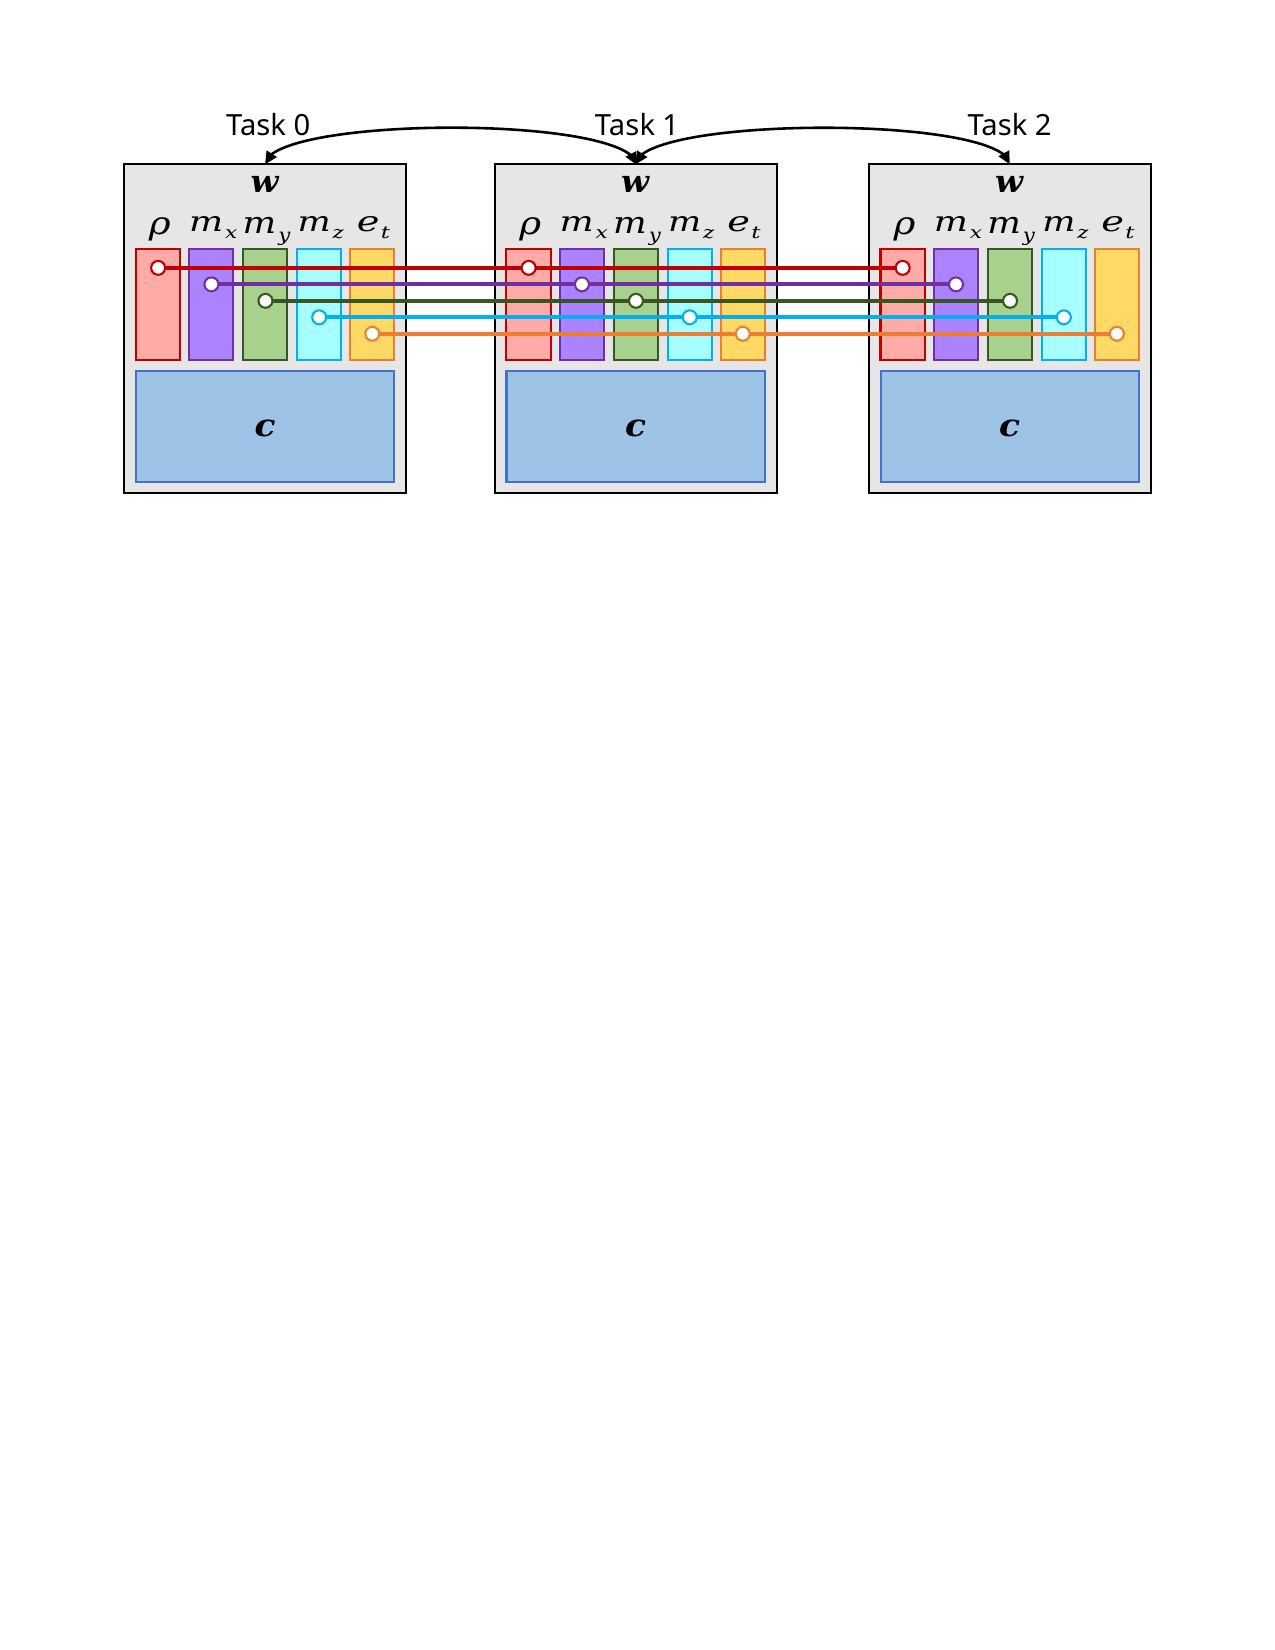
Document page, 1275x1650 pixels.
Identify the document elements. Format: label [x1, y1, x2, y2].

text_box [124, 99, 1151, 493]
